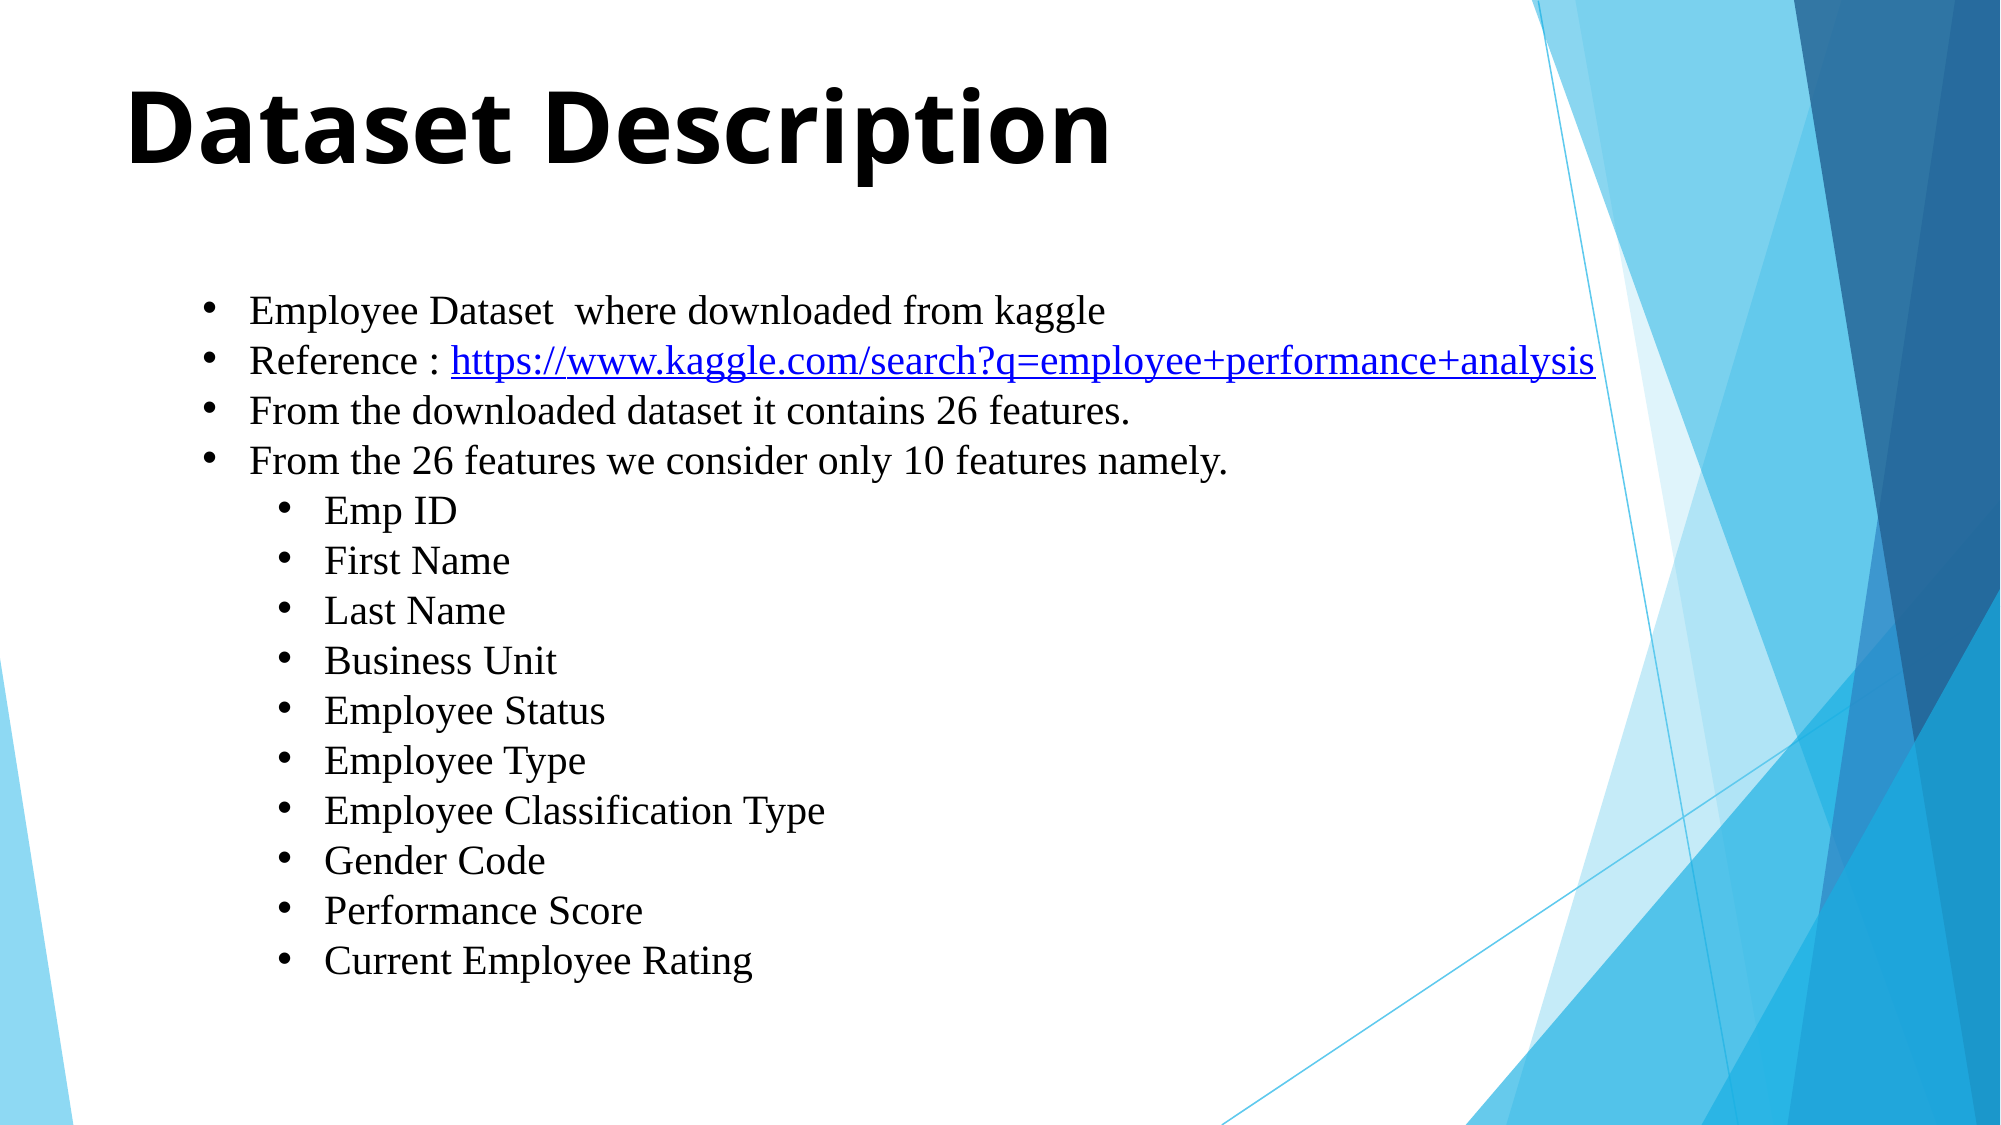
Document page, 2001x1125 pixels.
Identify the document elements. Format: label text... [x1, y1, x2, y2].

title Dataset Description [123, 63, 1877, 188]
text_box Employee Dataset where downloaded from kaggle Reference : https://www.kaggle.com/search?q=employee+performance+analysis From the downloaded dataset it contains 26 features. From the 26 features we consider only 10 features namely. Emp ID First Name Last Name Business Unit Employee Status Employee Type Employee Classification Type Gender Code Performance Score Current Employee Rating [187, 275, 1888, 1125]
